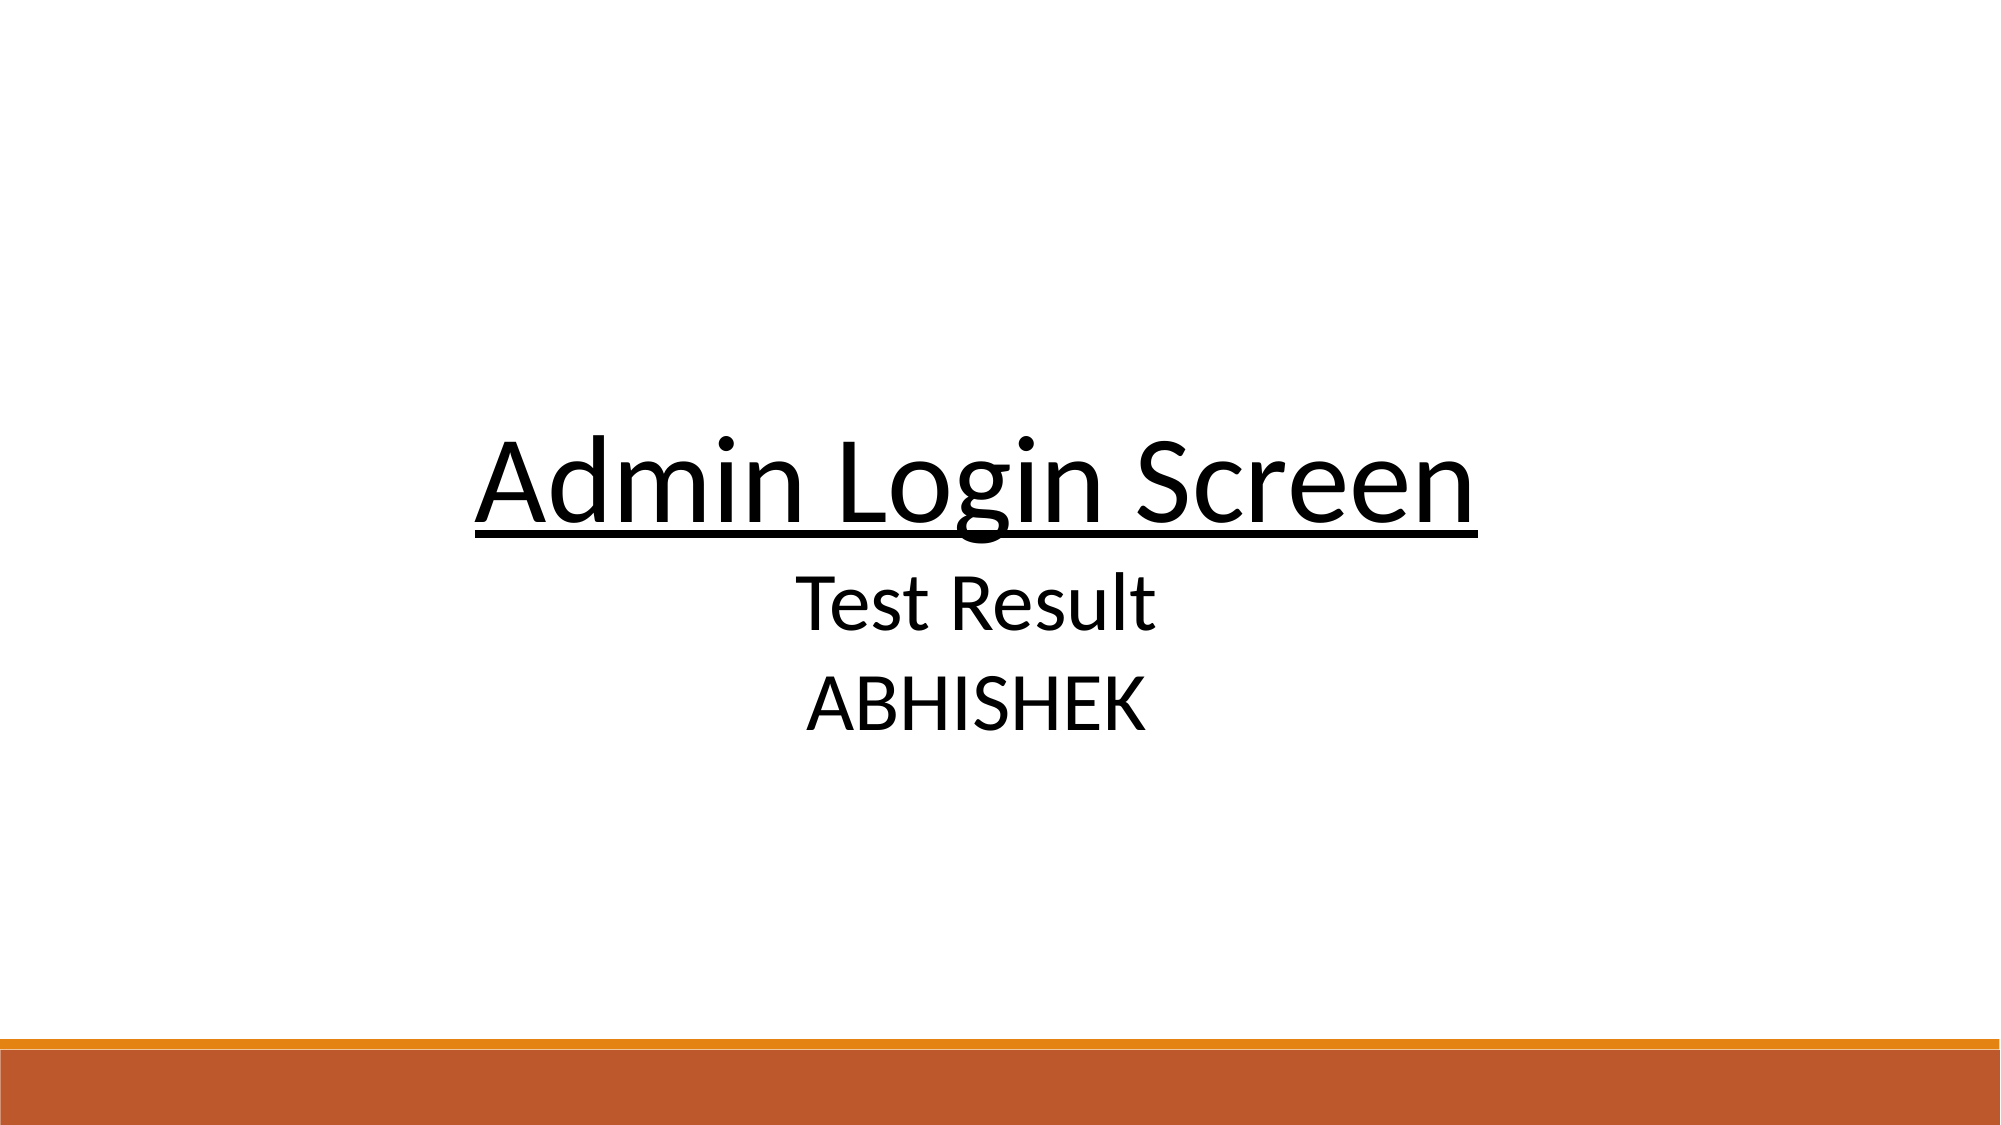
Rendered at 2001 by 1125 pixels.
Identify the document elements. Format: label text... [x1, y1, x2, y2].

text_box Admin Login Screen Test Result ABHISHEK [460, 389, 1493, 755]
